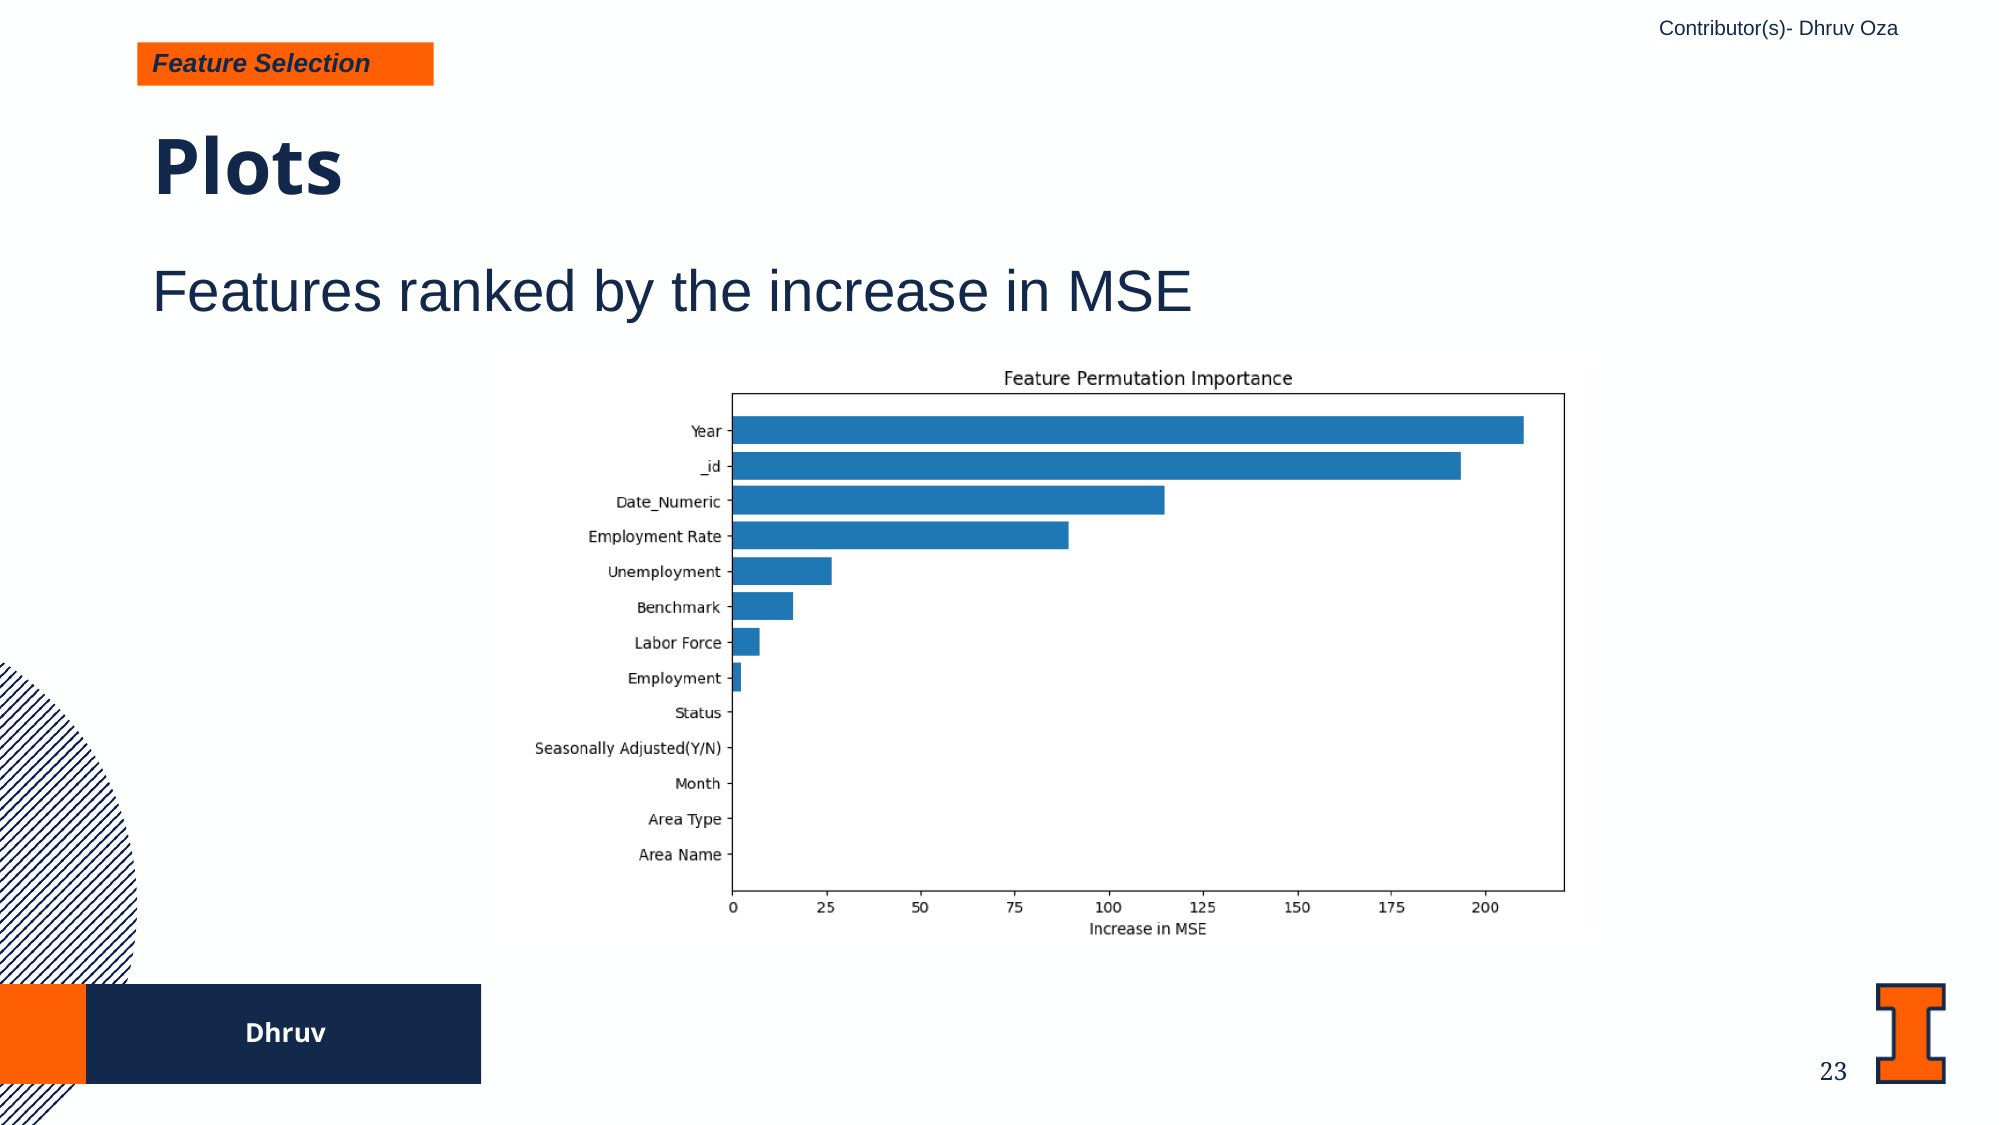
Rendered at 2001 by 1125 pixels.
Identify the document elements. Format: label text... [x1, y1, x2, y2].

title Plots [137, 120, 1863, 219]
list Dhruv [137, 1012, 434, 1056]
slide_number ‹#› [1412, 1042, 1863, 1103]
text_box Contributor(s)- Dhruv Oza [1644, 0, 2000, 52]
list Features ranked by the increase in MSE [137, 253, 1863, 938]
picture [0, 660, 137, 984]
list Feature Selection [137, 42, 434, 86]
picture [493, 362, 1598, 938]
picture [1876, 983, 1946, 1084]
picture [0, 1084, 76, 1125]
